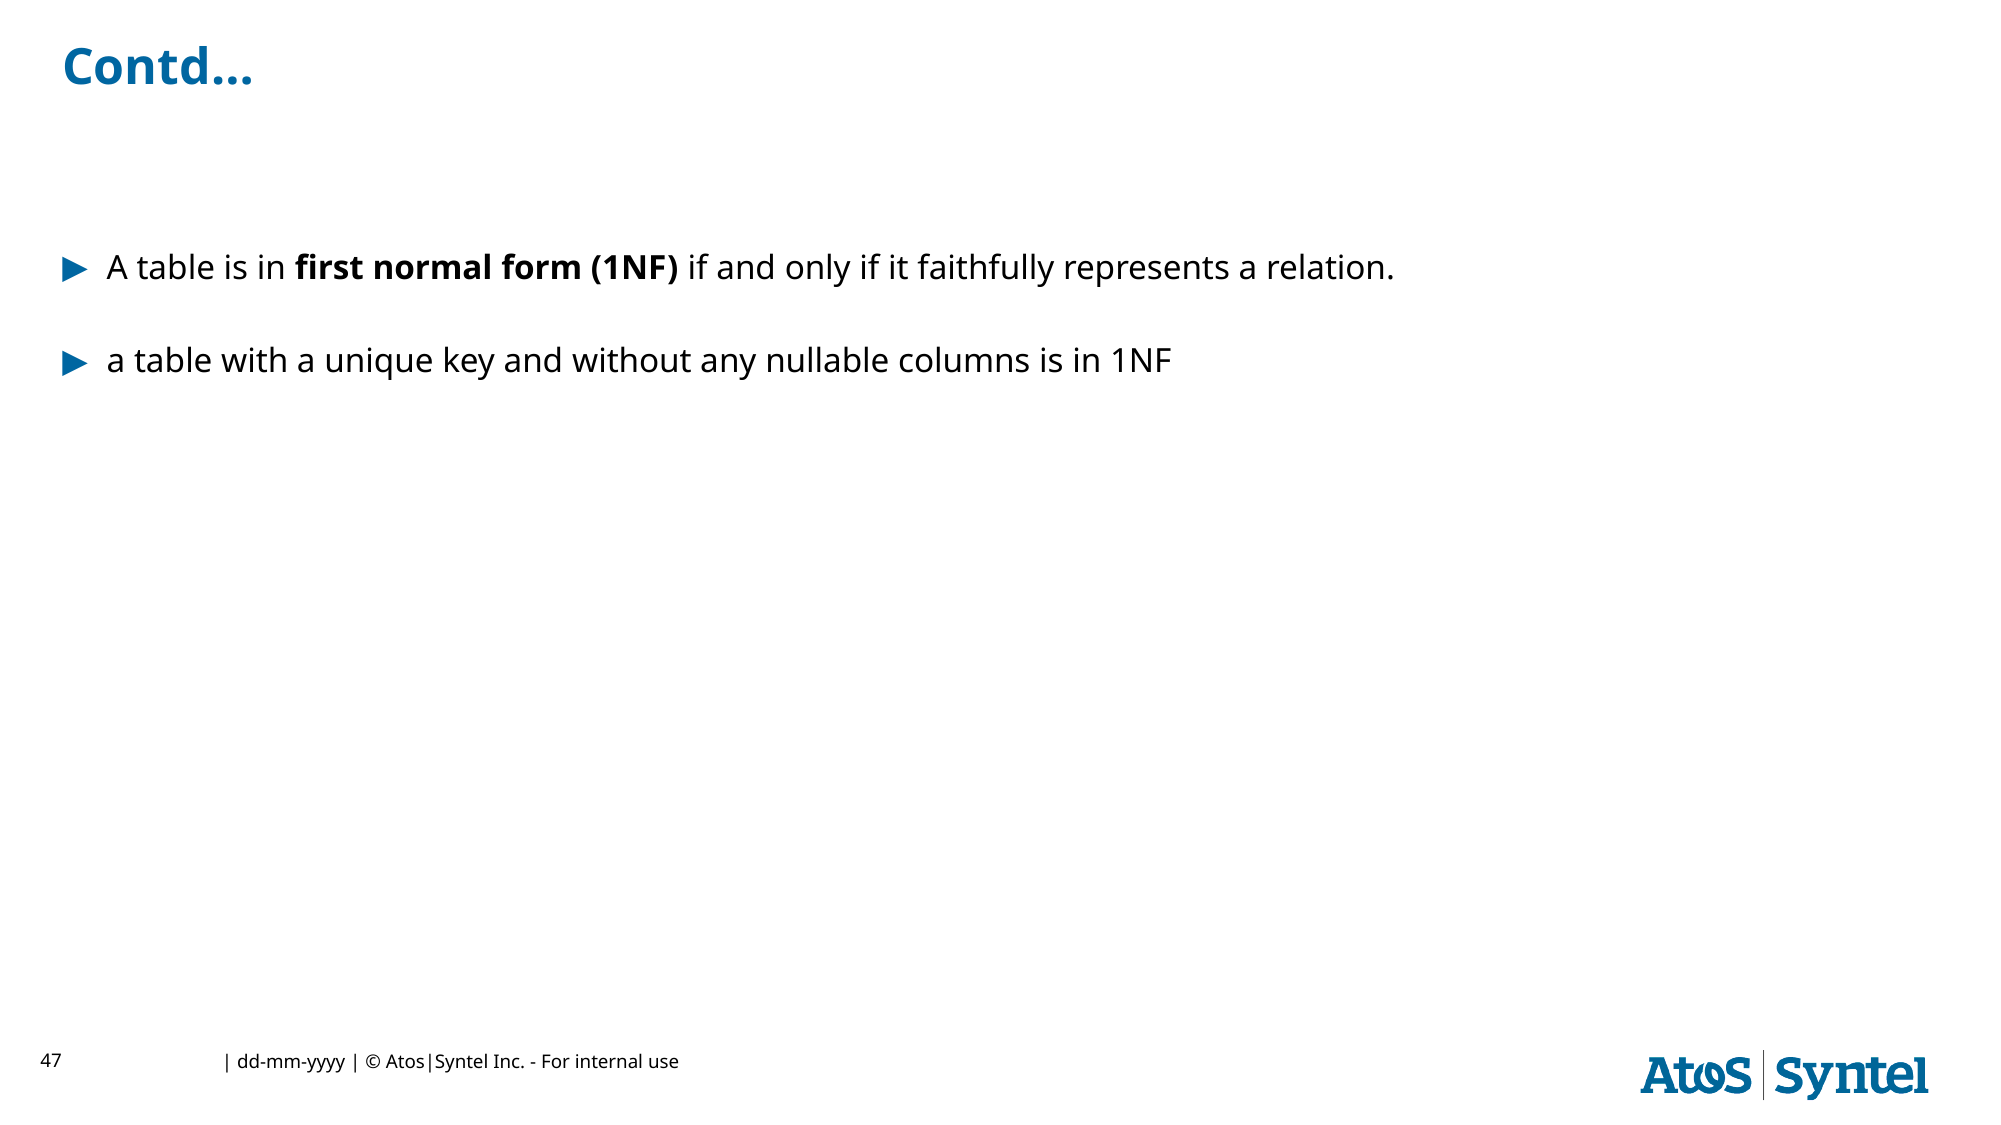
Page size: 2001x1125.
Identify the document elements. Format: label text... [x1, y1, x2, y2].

title Contd… [47, 26, 1928, 151]
list A table is in first normal form (1NF) if and only if it faithfully represents a relation. a table with a unique key and without any nullable columns is in 1NF [47, 238, 1928, 999]
picture [1603, 1019, 1965, 1125]
